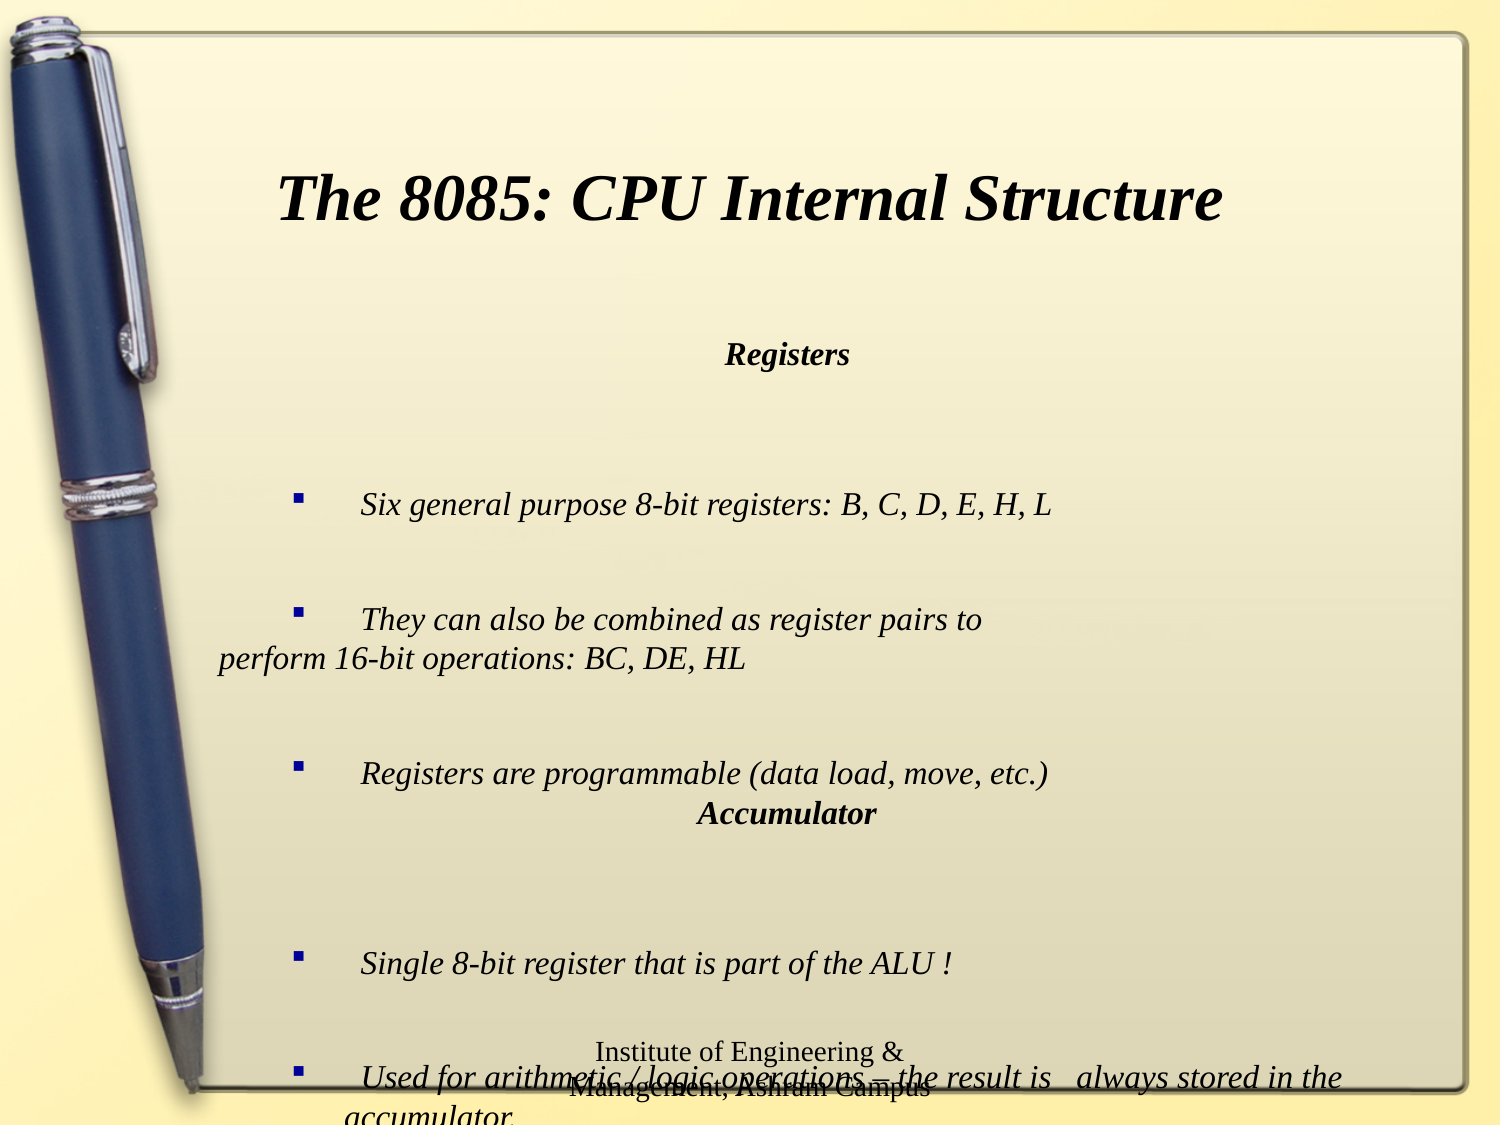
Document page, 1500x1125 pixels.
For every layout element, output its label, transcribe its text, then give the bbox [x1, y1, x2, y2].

text_box Institute of Engineering & Management, Ashram Campus [512, 1024, 988, 1100]
title The 8085: CPU Internal Structure [112, 92, 1388, 296]
picture [0, 0, 1500, 1125]
list Registers Six general purpose 8-bit registers: B, C, D, E, H, L They can also be combined as register pairs to perform 16-bit operations: BC, DE, HL Registers are programmable (data load, move, etc.) Accumulator Single 8-bit register that is part of the ALU ! Used for arithmetic / logic operations – the result is always stored in the accumulator. [187, 324, 1388, 1000]
